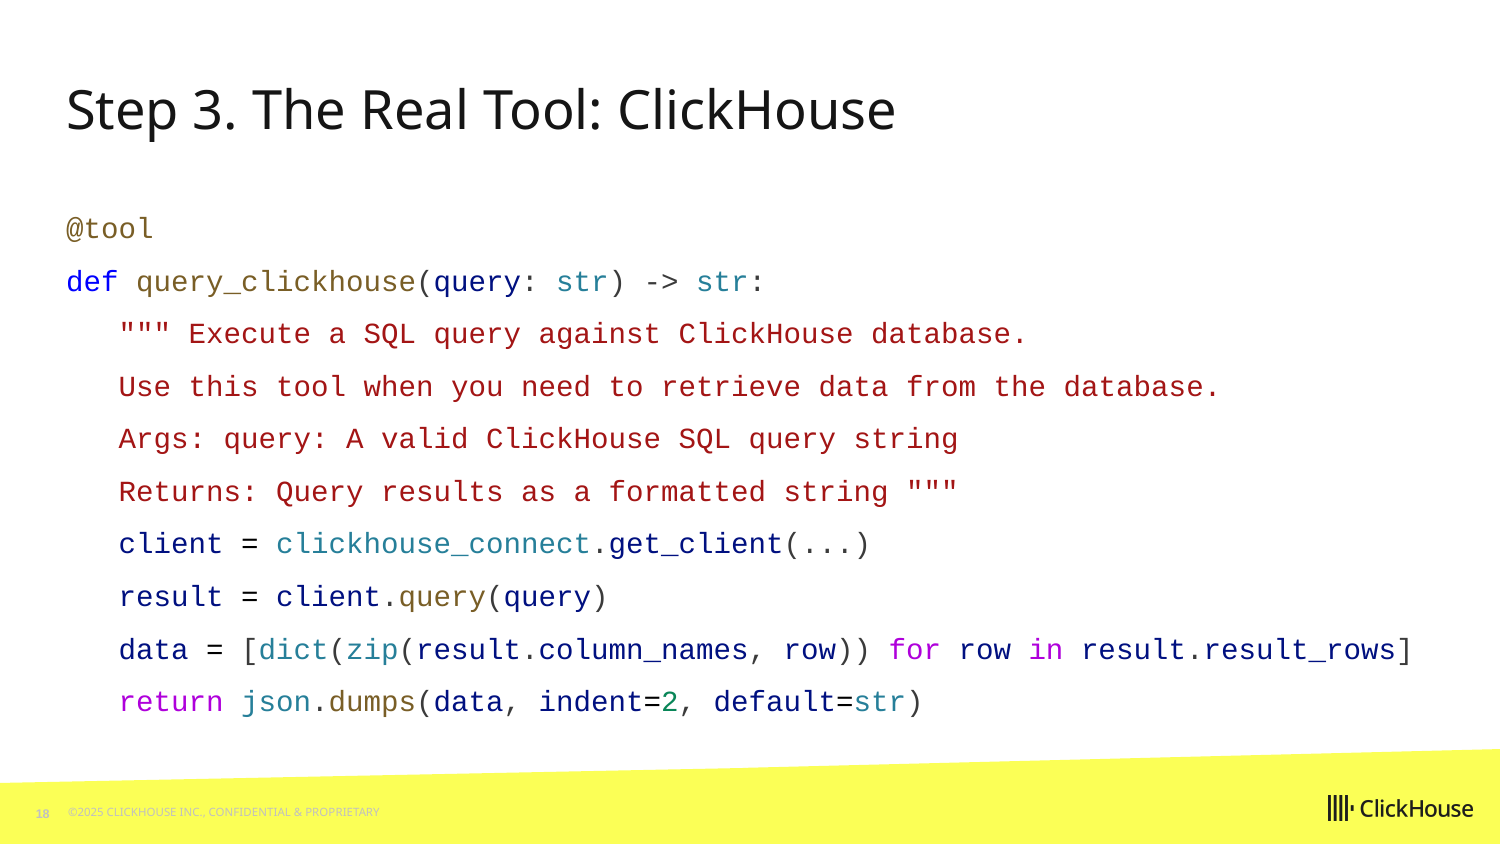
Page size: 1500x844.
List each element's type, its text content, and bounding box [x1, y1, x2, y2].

list @tool def query_clickhouse(query: str) -> str: """ Execute a SQL query against ClickHouse database. Use this tool when you need to retrieve data from the database. Args: query: A valid ClickHouse SQL query string Returns: Query results as a formatted string """ client = clickhouse_connect.get_client(...) result = client.query(query) data = [dict(zip(result.column_names, row)) for row in result.result_rows] return json.dumps(data, indent=2, default=str) [51, 176, 1441, 737]
title Step 3. The Real Tool: ClickHouse [51, 60, 1449, 155]
picture [1328, 795, 1473, 821]
